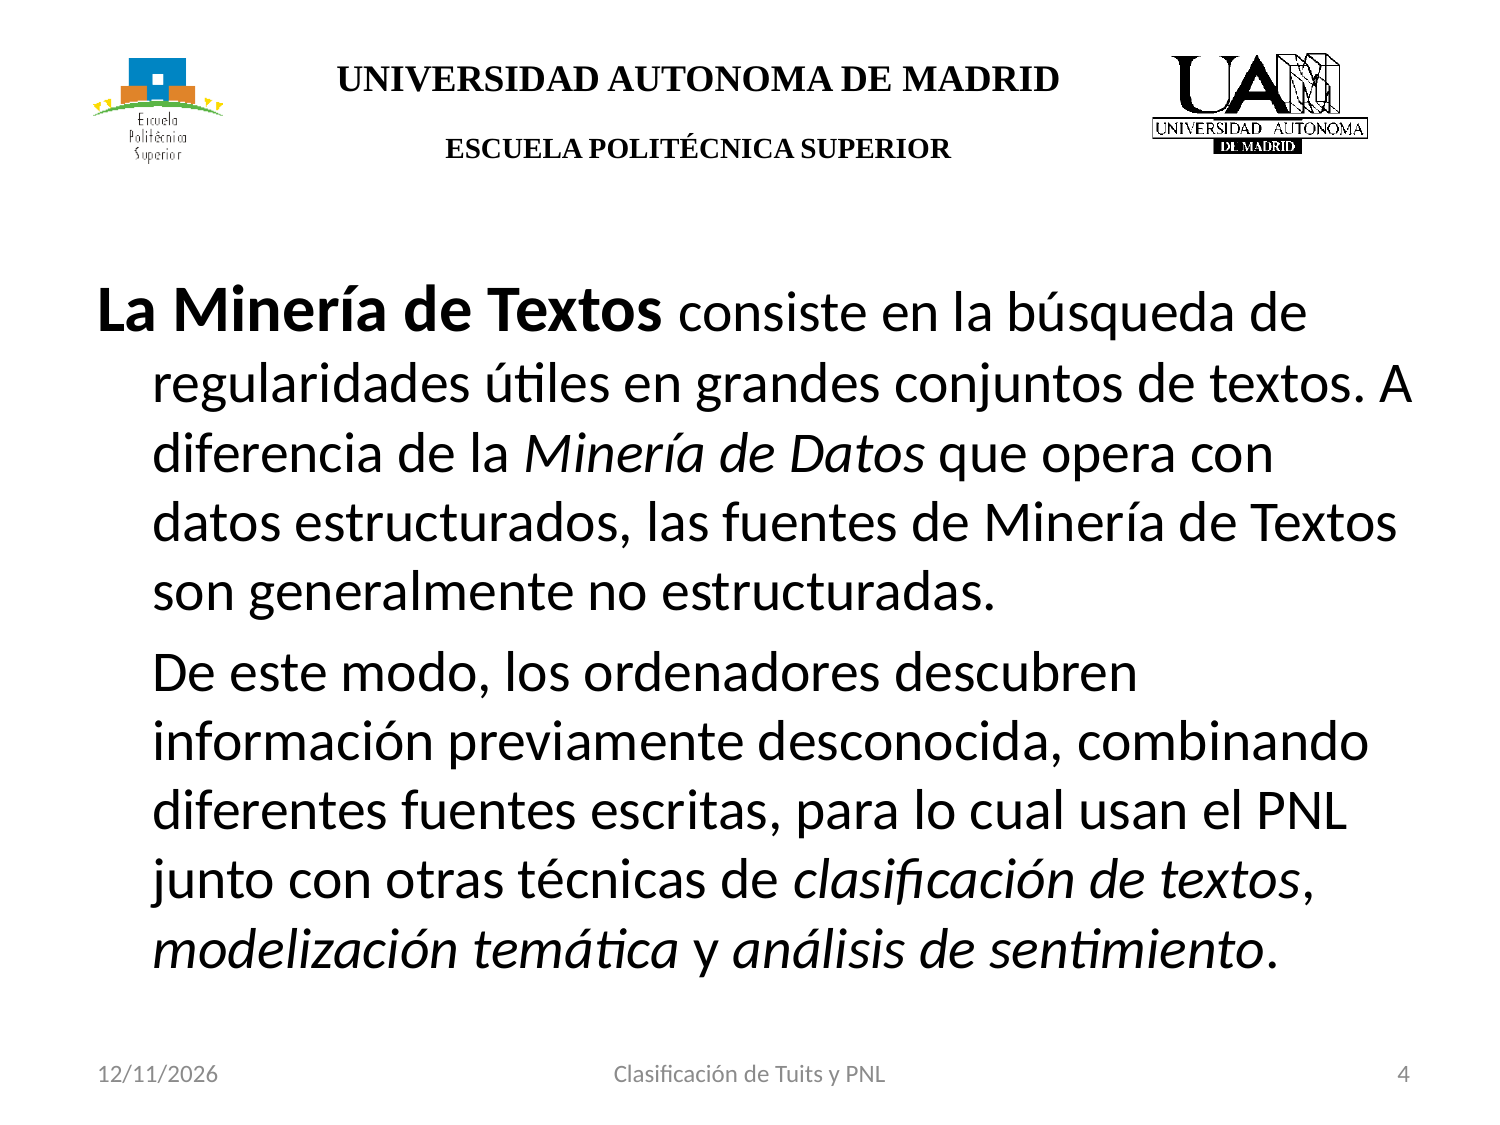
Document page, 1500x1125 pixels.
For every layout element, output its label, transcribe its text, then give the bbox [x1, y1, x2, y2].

picture [1148, 46, 1372, 164]
picture [153, 75, 163, 84]
slide_number 4 [1074, 1042, 1425, 1103]
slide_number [82, 1042, 432, 1103]
footer Clasificación de Tuits y PNL [512, 1042, 988, 1103]
list La Minería de Textos consiste en la búsqueda de regularidades útiles en grandes conjuntos de textos. A diferencia de la Minería de Datos que opera con datos estructurados, las fuentes de Minería de Textos son generalmente no estructuradas. De este modo, los ordenadores descubren información previamente desconocida, combinando diferentes fuentes escritas, para lo cual usan el PNL junto con otras técnicas de clasificación de textos, modelización temática y análisis de sentimiento. [81, 257, 1433, 1001]
picture [93, 58, 223, 164]
